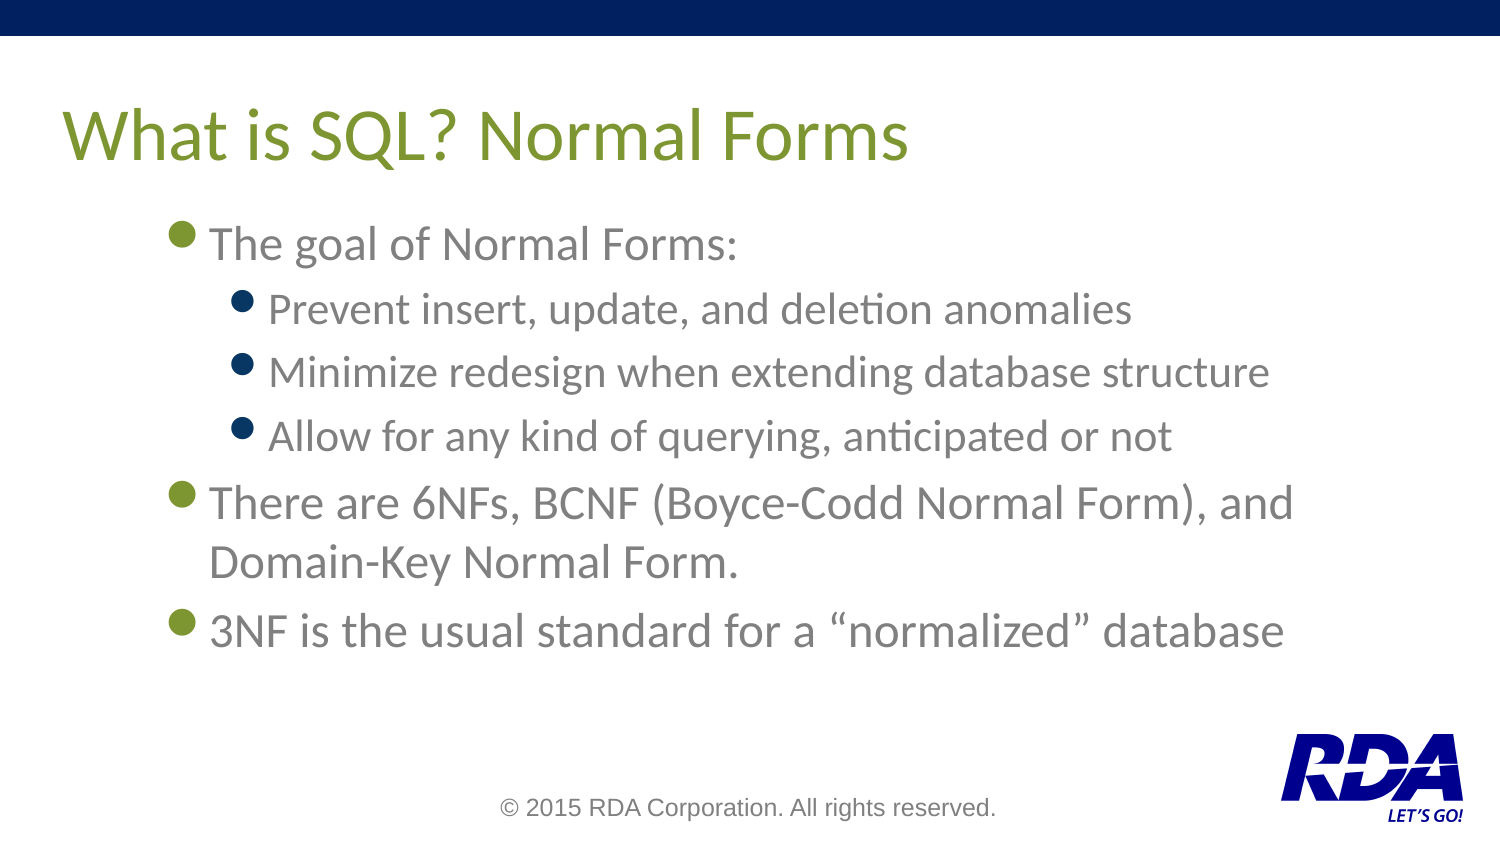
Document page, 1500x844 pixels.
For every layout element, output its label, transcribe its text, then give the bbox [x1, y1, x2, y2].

list The goal of Normal Forms: Prevent insert, update, and deletion anomalies Minimize redesign when extending database structure Allow for any kind of querying, anticipated or not There are 6NFs, BCNF (Boyce-Codd Normal Form), and Domain-Key Normal Form. 3NF is the usual standard for a “normalized” database [150, 203, 1350, 672]
picture [1281, 734, 1463, 822]
title What is SQL? Normal Forms [62, 78, 1413, 191]
